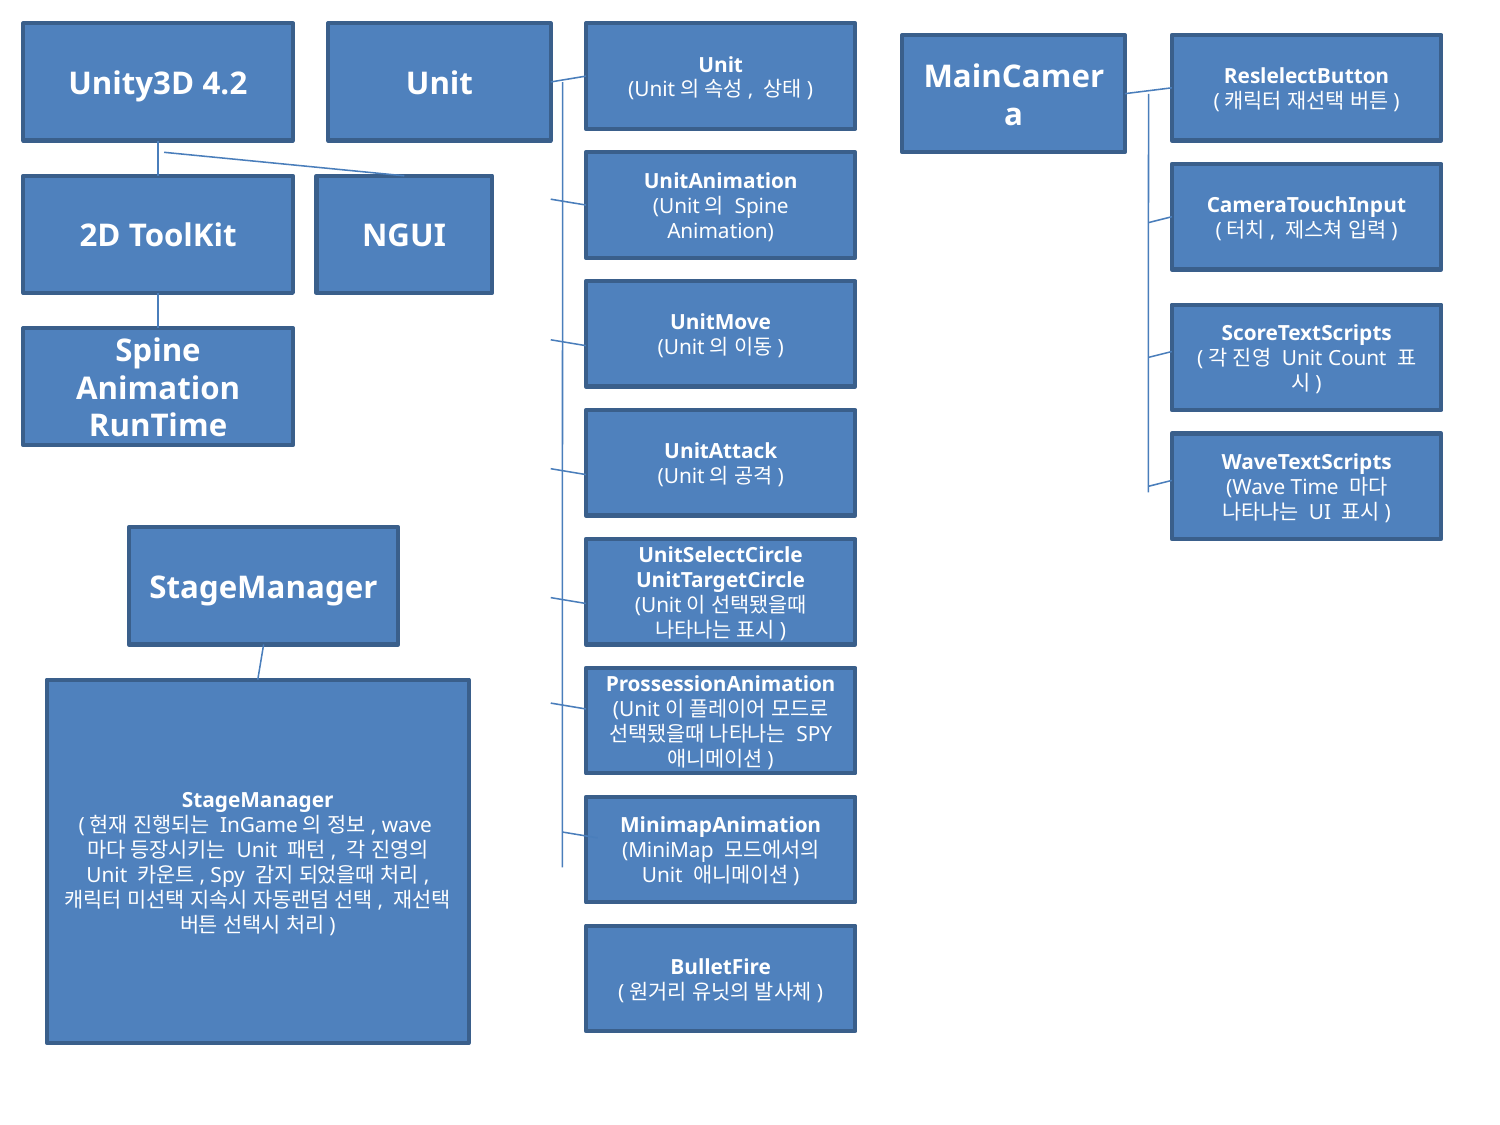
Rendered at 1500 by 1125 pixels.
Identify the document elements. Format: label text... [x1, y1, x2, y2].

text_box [550, 702, 587, 710]
text_box MainCamera [900, 33, 1127, 154]
text_box Spine Animation RunTime [21, 326, 295, 447]
text_box UnitMove (Unit의 이동) [584, 279, 857, 389]
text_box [1148, 480, 1173, 487]
text_box Unit (Unit의 속성, 상태) [584, 21, 857, 131]
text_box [550, 339, 587, 346]
text_box WaveTextScripts (Wave Time 마다 나타나는 UI 표시) [1170, 431, 1443, 541]
text_box MinimapAnimation (MiniMap 모드에서의 Unit 애니메이션) [584, 795, 857, 904]
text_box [1124, 87, 1173, 94]
text_box UnitAnimation (Unit의 Spine Animation) [584, 150, 857, 260]
text_box StageManager [127, 525, 400, 647]
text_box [1148, 216, 1173, 223]
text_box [550, 468, 587, 475]
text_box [1148, 351, 1173, 358]
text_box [550, 75, 587, 83]
text_box Unity3D 4.2 [21, 21, 295, 143]
text_box CameraTouchInput (터치, 제스쳐 입력) [1170, 162, 1443, 272]
text_box Unit [326, 21, 553, 143]
text_box UnitAttack (Unit의 공격) [584, 408, 857, 472]
text_box NGUI [314, 174, 494, 295]
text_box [163, 152, 405, 177]
text_box ProssessionAnimation (Unit이 플레이어 모드로 선택됐을때 나타나는 SPY 애니메이션) [584, 666, 857, 775]
text_box ScoreTextScripts (각 진영 Unit Count 표시) [1170, 303, 1443, 412]
text_box UnitSelectCircle UnitTargetCircle (Unit이 선택됐을때 나타나는 표시) [584, 537, 857, 647]
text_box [562, 831, 598, 839]
text_box 2D ToolKit [21, 174, 295, 295]
text_box ReslelectButton (캐릭터 재선택 버튼) [1170, 33, 1443, 143]
text_box BulletFire (원거리 유닛의 발사체) [584, 924, 857, 1033]
text_box UnitAttack (Unit의 공격) [584, 482, 857, 518]
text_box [242, 658, 279, 666]
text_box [550, 198, 587, 206]
text_box StageManager (현재 진행되는 InGame의 정보, wave마다 등장시키는 Unit 패턴, 각 진영의 Unit 카운트, Spy 감지 되었을때 처리, 캐릭터 미선택 지속시 자동랜덤 선택, 재선택 버튼 선택시 처리) [45, 678, 471, 1045]
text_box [550, 597, 587, 604]
